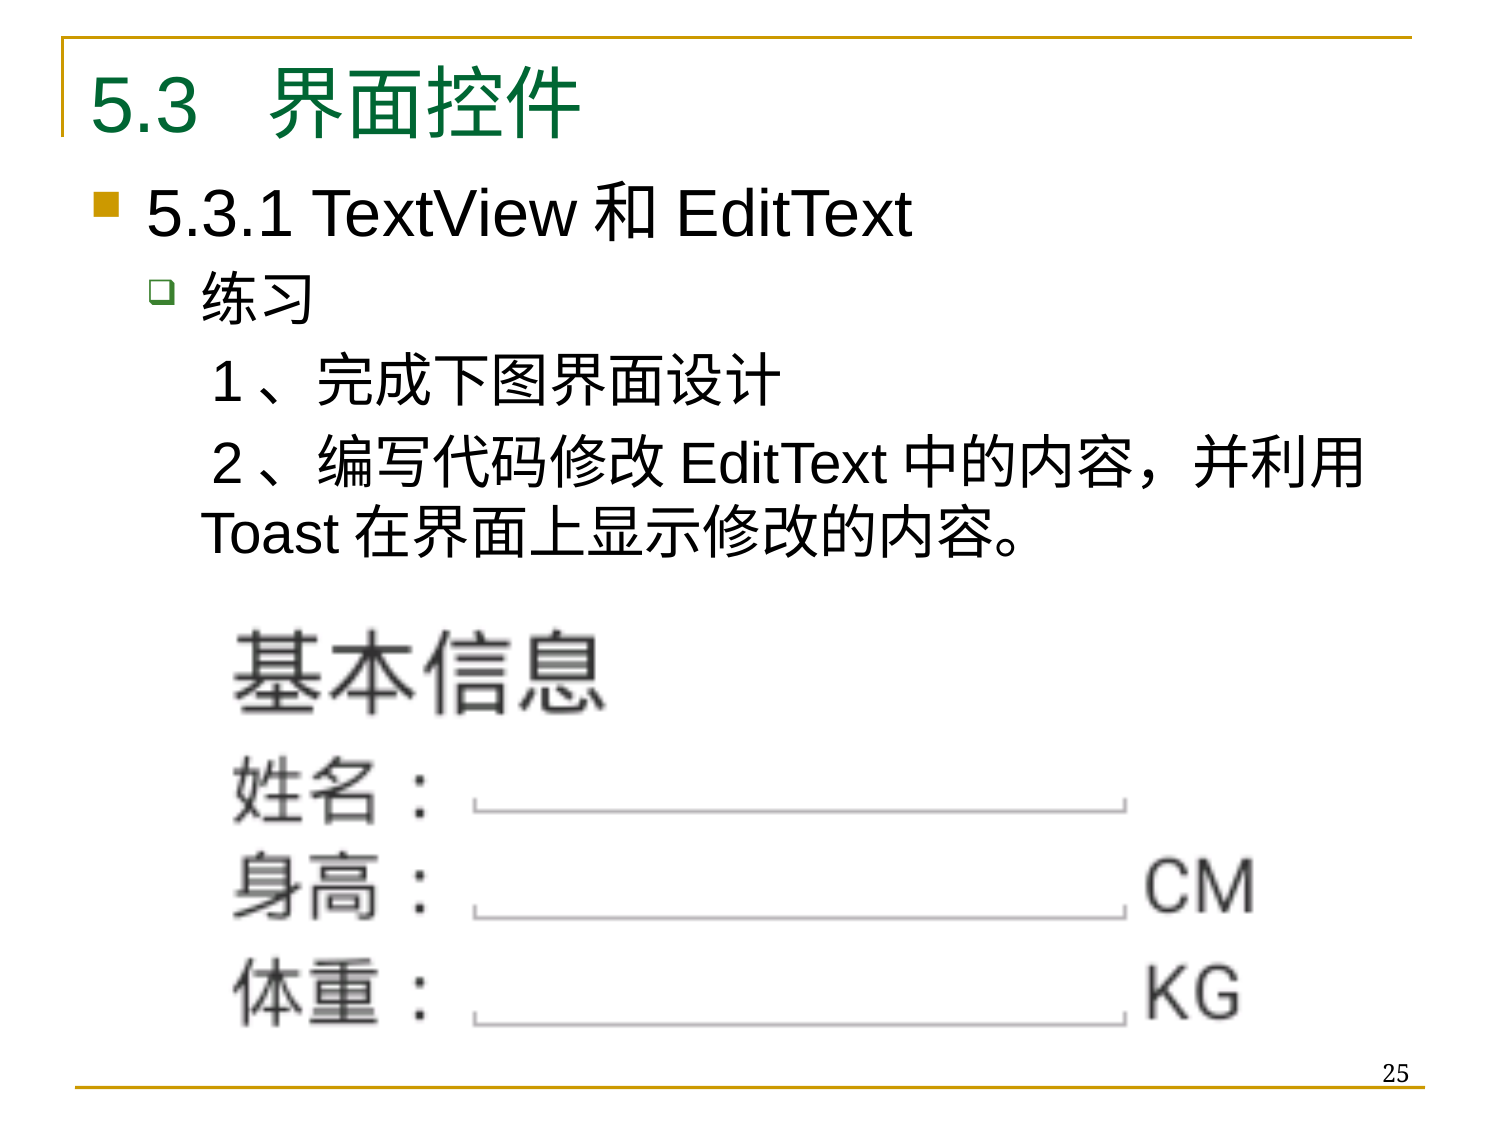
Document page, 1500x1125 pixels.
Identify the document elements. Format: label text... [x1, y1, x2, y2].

slide_number 25 [1074, 1023, 1426, 1100]
picture [212, 609, 1288, 1051]
title 5.3 界面控件 [75, 45, 1425, 150]
list 5.3.1 TextView和EditText 练习 1、完成下图界面设计 2、编写代码修改EditText中的内容，并利用Toast在界面上显示修改的内容。 [75, 162, 1425, 575]
